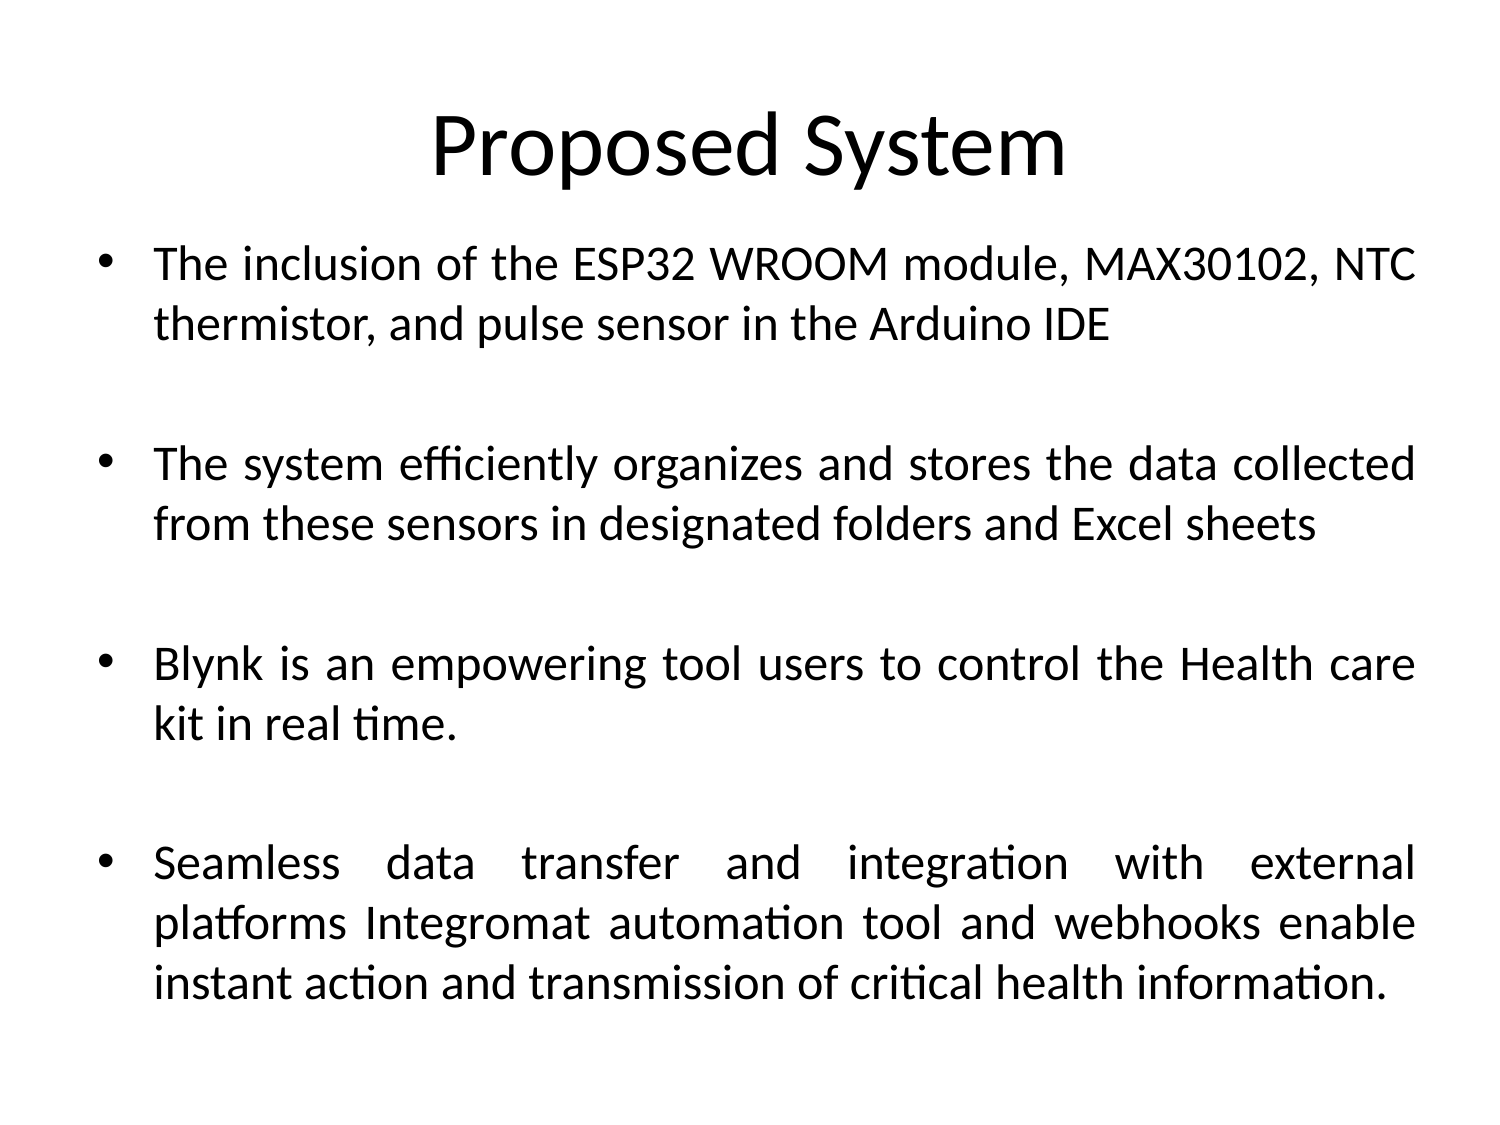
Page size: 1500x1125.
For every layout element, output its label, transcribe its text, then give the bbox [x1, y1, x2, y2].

list The inclusion of the ESP32 WROOM module, MAX30102, NTC thermistor, and pulse sensor in the Arduino IDE The system efficiently organizes and stores the data collected from these sensors in designated folders and Excel sheets Blynk is an empowering tool users to control the Health care kit in real time. Seamless data transfer and integration with external platforms Integromat automation tool and webhooks enable instant action and transmission of critical health information. [82, 222, 1432, 1102]
title Proposed System [75, 45, 1425, 233]
